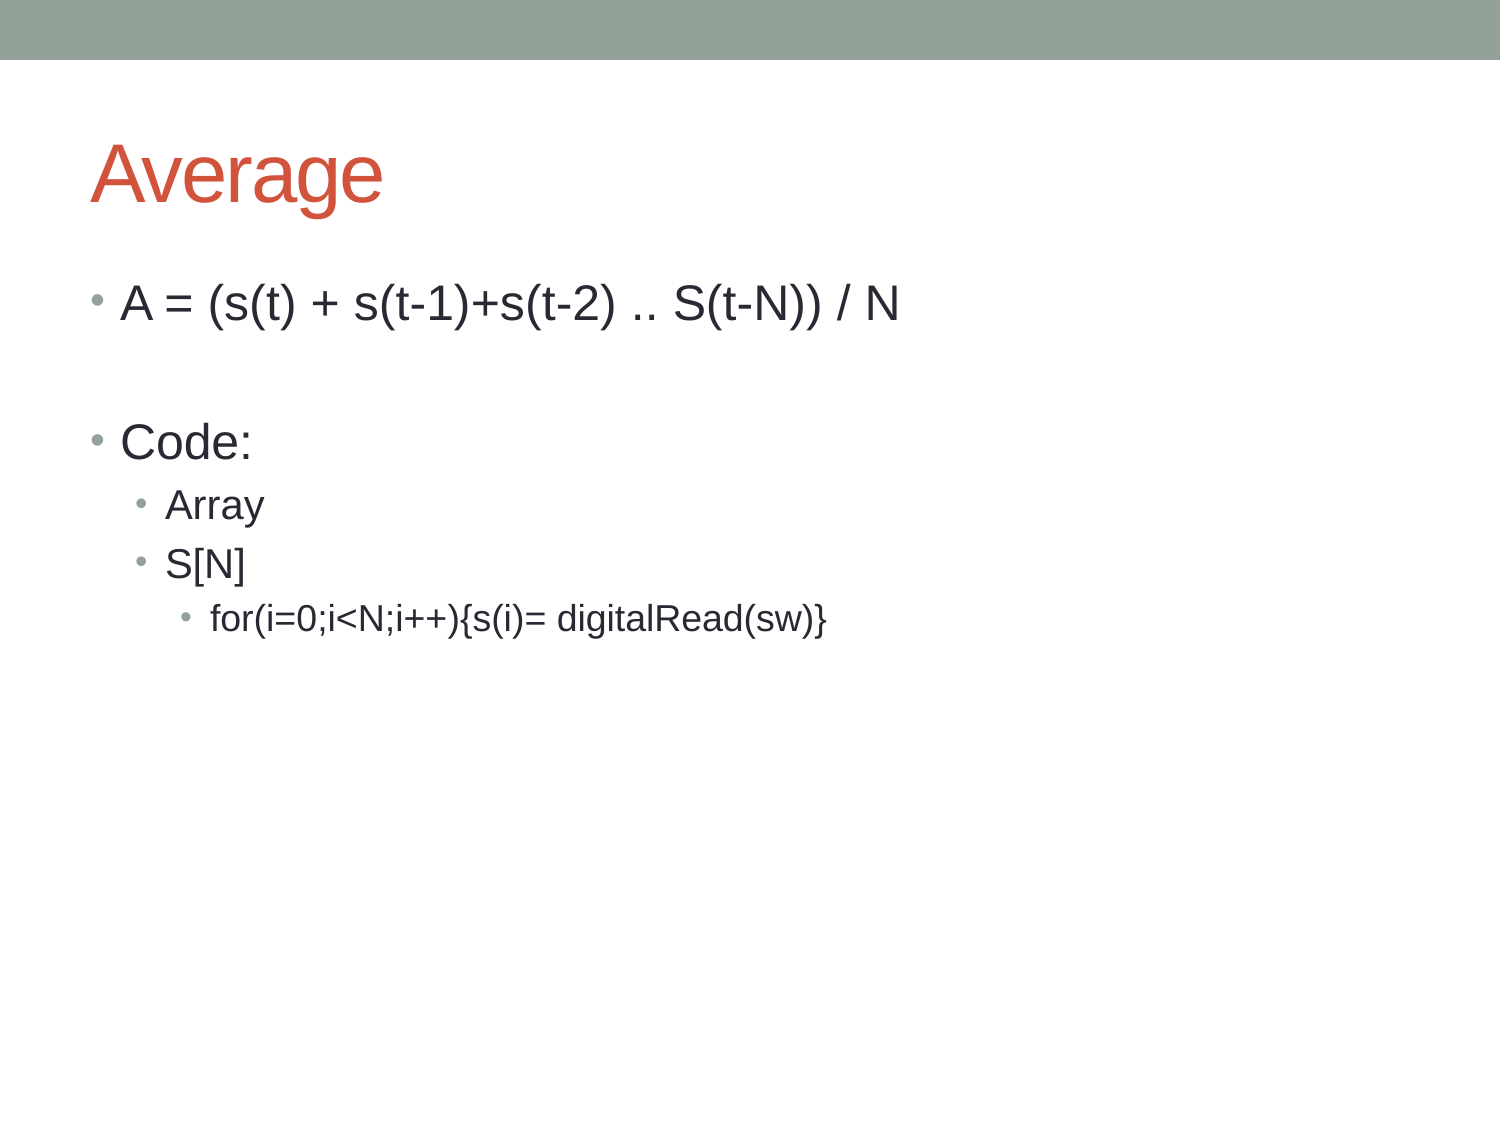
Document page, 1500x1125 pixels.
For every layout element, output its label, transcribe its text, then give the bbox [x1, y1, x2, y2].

title Average [75, 87, 1425, 250]
list A = (s(t) + s(t-1)+s(t-2) .. S(t-N)) / N Code: Array S[N] for(i=0;i<N;i++){s(i)= digitalRead(sw)} [75, 262, 1425, 1063]
